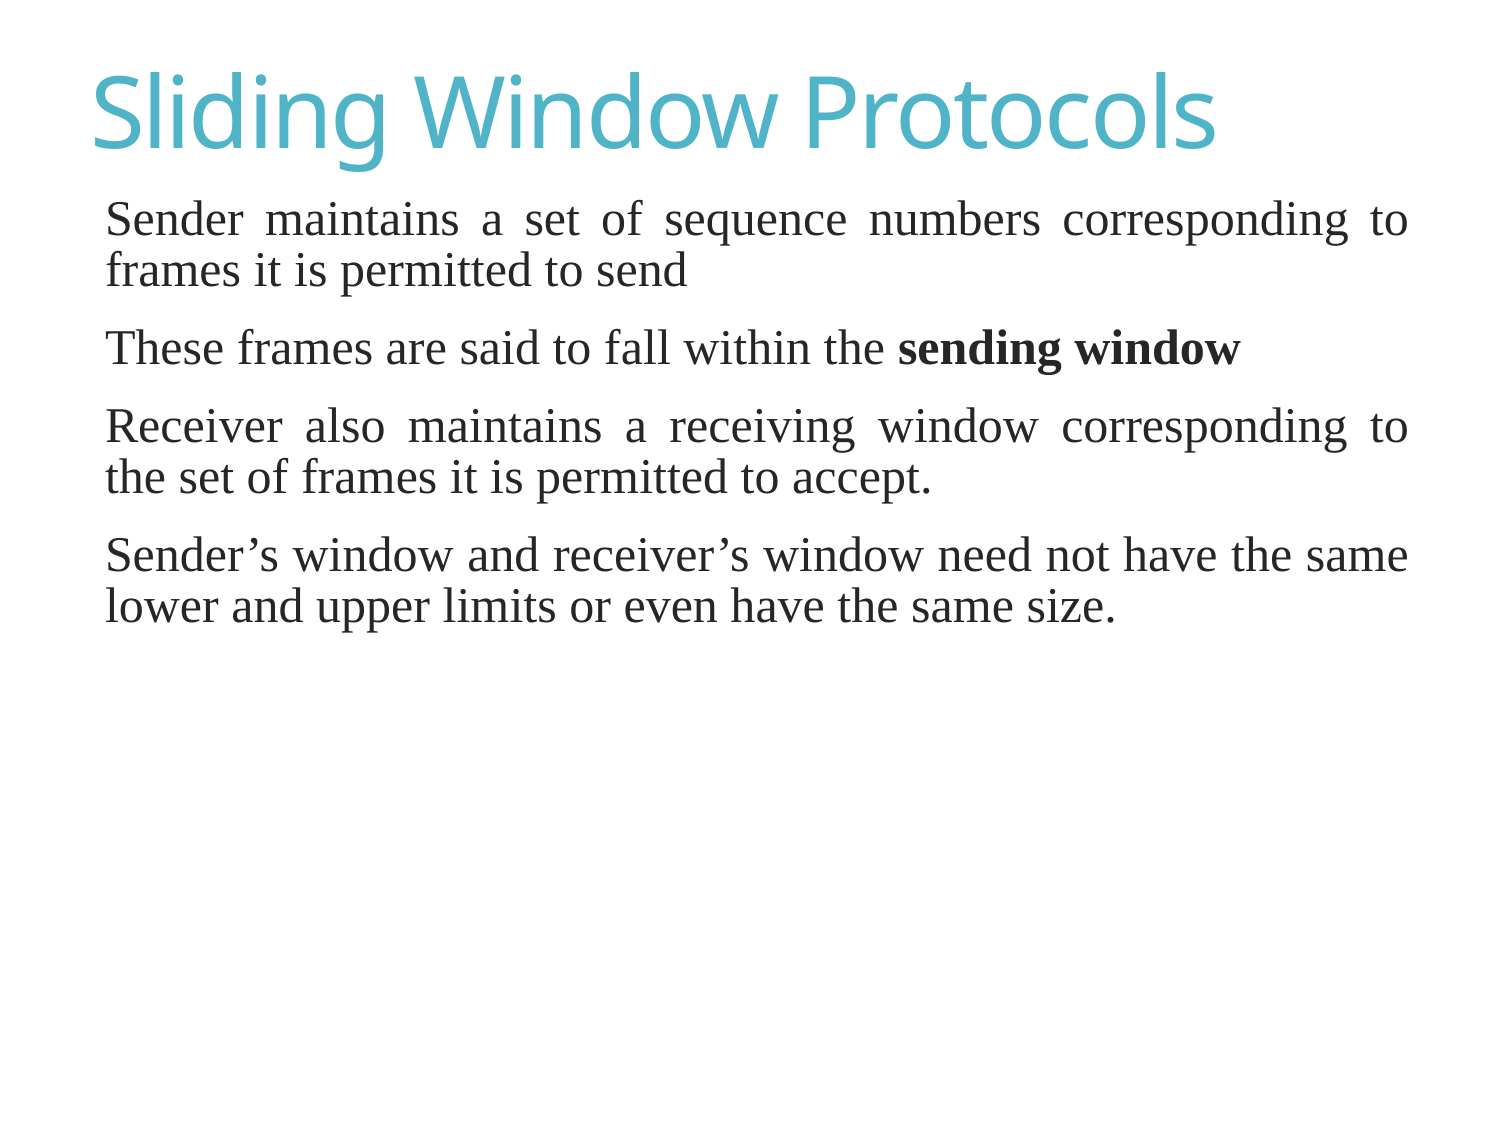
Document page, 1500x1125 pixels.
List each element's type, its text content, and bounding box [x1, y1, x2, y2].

title Sliding Window Protocols [75, 45, 1425, 187]
list Sender maintains a set of sequence numbers corresponding to frames it is permitted to send These frames are said to fall within the sending window Receiver also maintains a receiving window corresponding to the set of frames it is permitted to accept. Sender’s window and receiver’s window need not have the same lower and upper limits or even have the same size. [75, 187, 1425, 1063]
